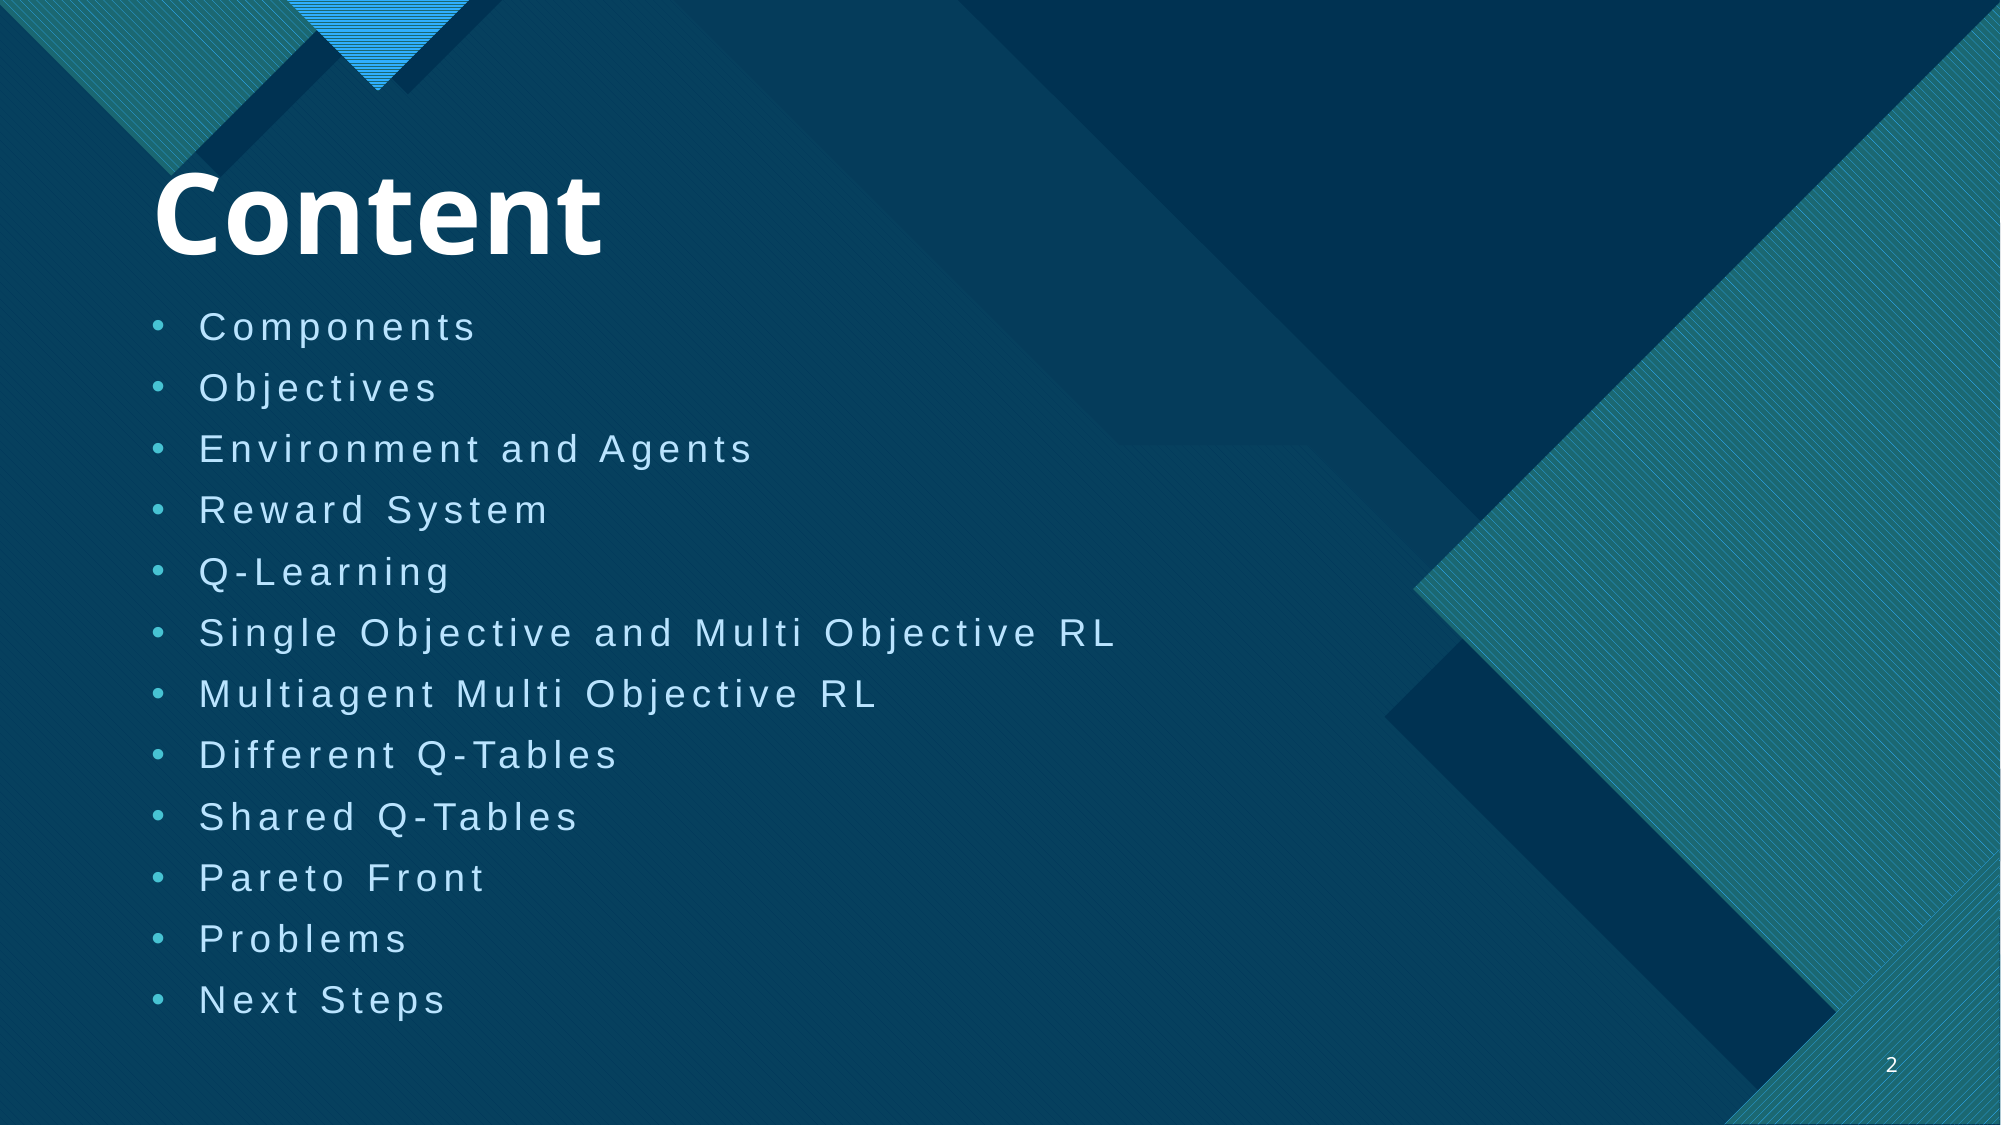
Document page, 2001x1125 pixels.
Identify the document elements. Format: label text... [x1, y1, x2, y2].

title Content [136, 145, 1413, 287]
list Components Objectives Environment and Agents Reward System Q-Learning Single Objective and Multi Objective RL Multiagent Multi Objective RL Different Q-Tables Shared Q-Tables Pareto Front Problems Next Steps [136, 299, 1253, 1036]
slide_number 2 [1845, 1035, 1913, 1096]
